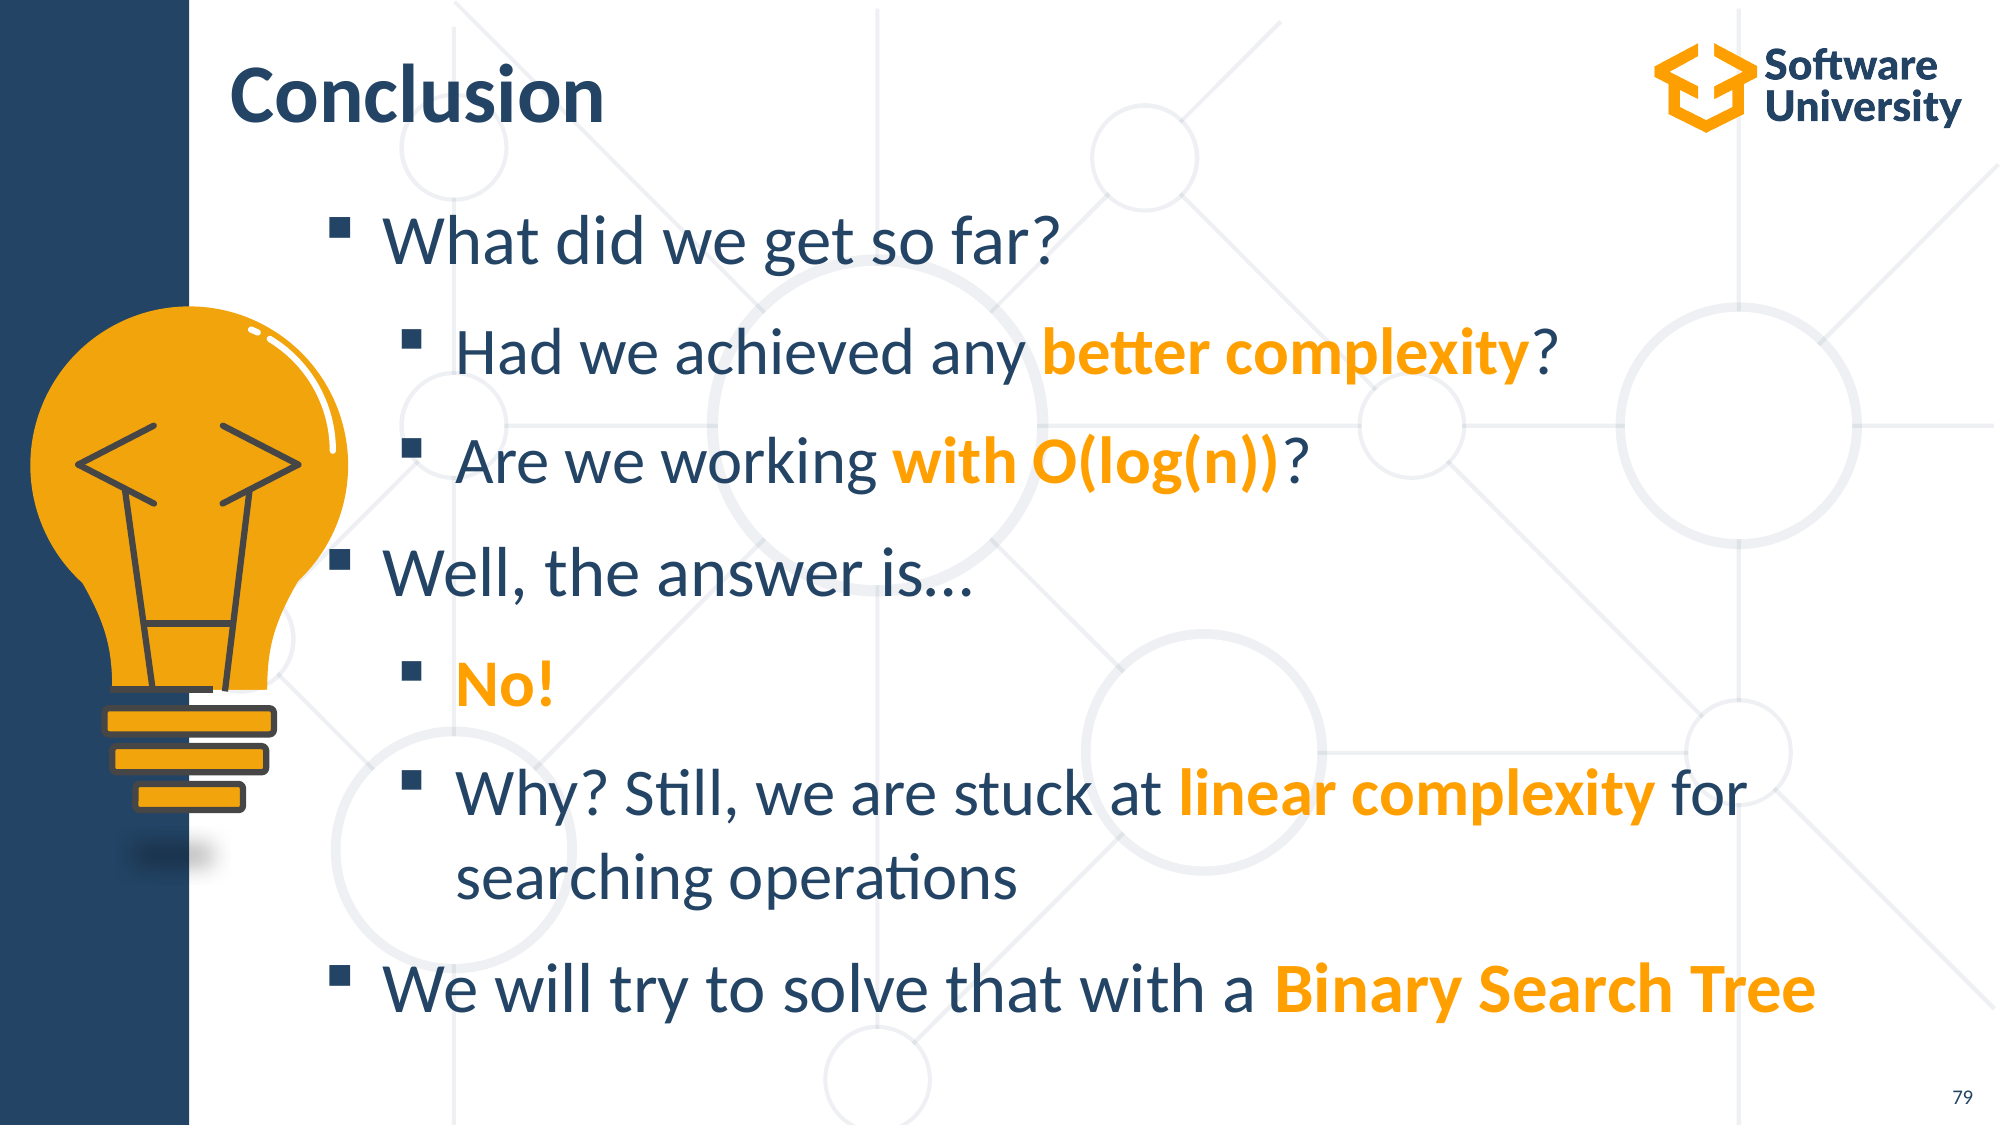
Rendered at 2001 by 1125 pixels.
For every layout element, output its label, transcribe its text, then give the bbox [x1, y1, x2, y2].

title Conclusion [212, 16, 1628, 162]
list What did we get so far? Had we achieved any better complexity? Are we working with O(log(n))? Well, the answer is… No! Why? Still, we are stuck at linear complexity for searching operations We will try to solve that with a Binary Search Tree [306, 183, 1968, 1094]
slide_number 79 [1927, 1067, 1989, 1117]
picture [1641, 31, 1973, 145]
